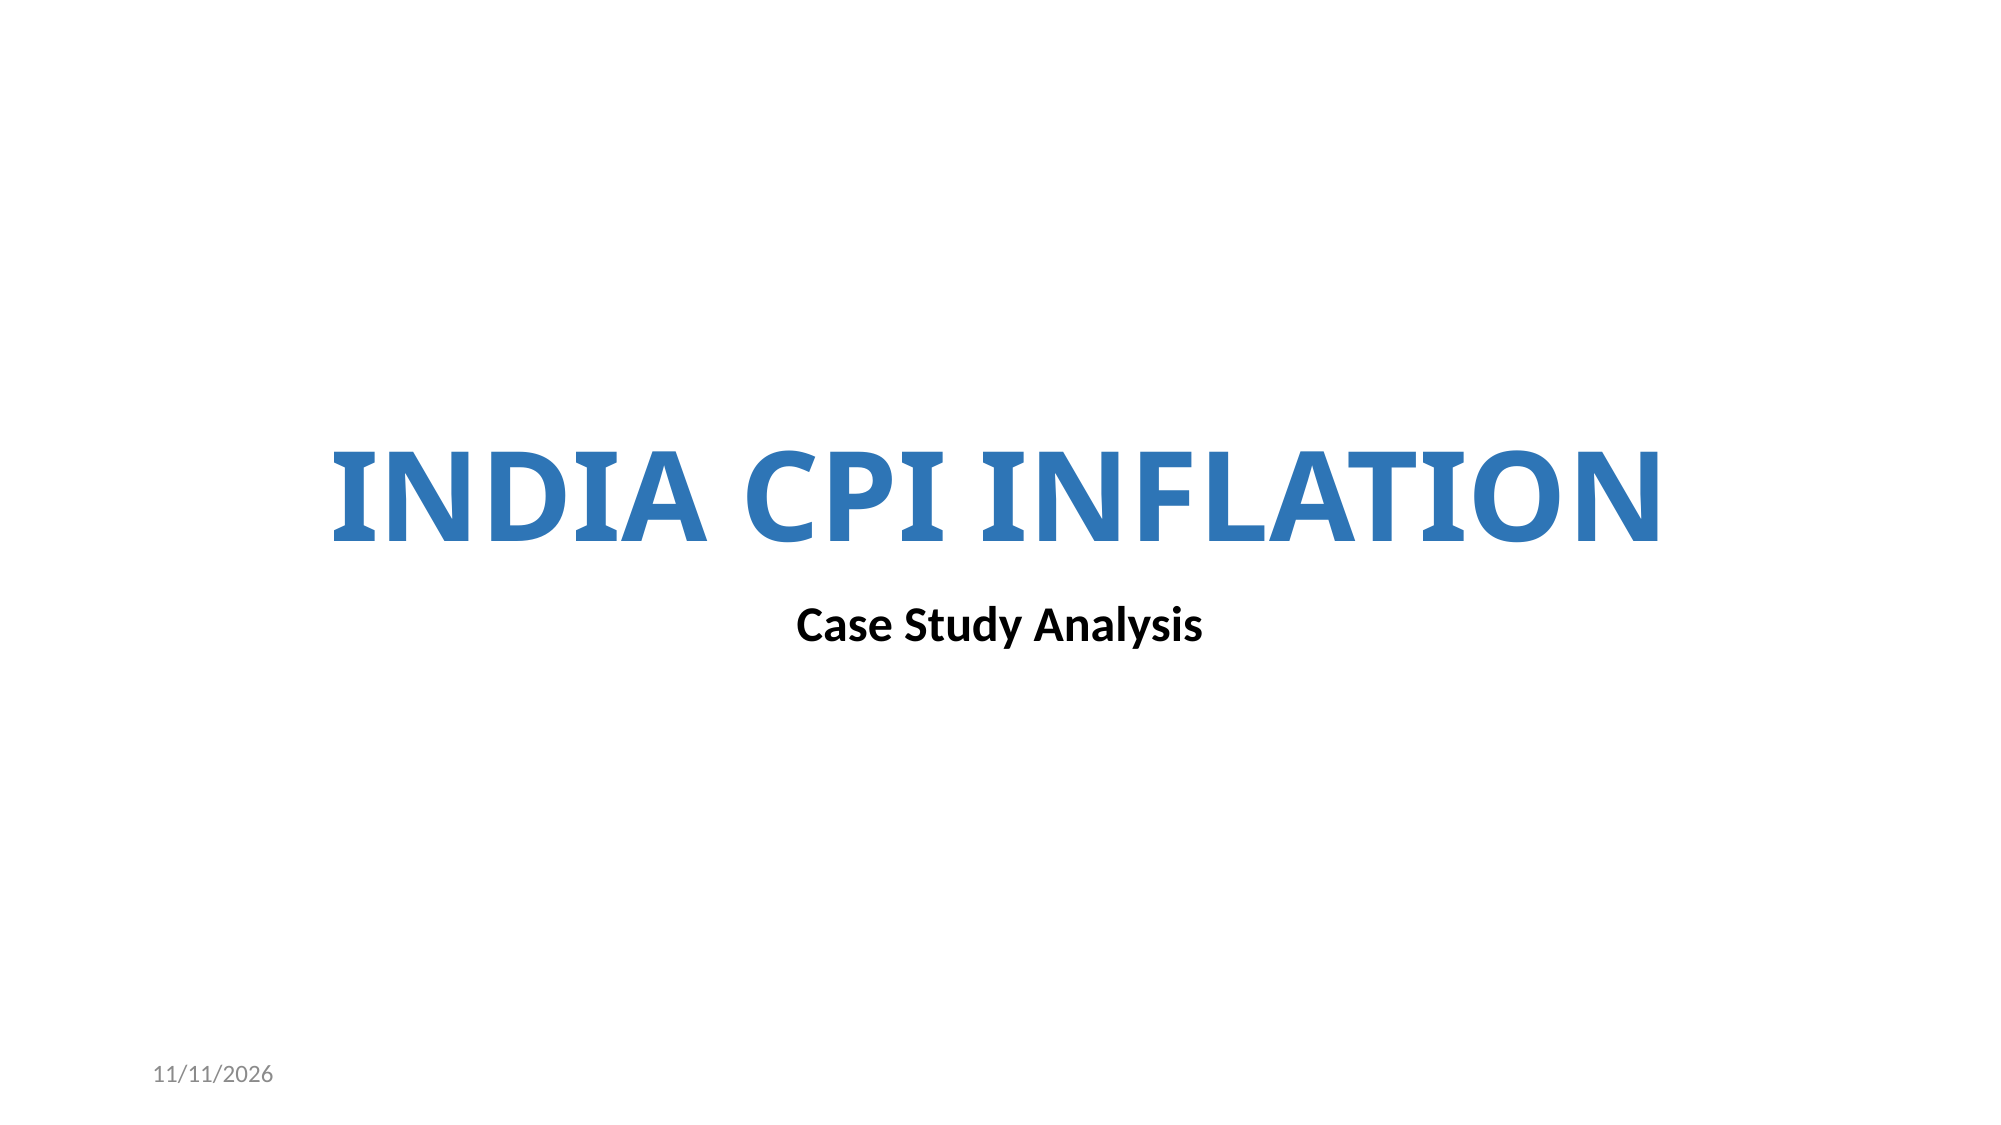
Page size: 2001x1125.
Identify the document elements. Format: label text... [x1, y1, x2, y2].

title INDIA CPI INFLATION [249, 184, 1750, 576]
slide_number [137, 1042, 588, 1103]
subtitle Case Study Analysis [249, 590, 1750, 863]
